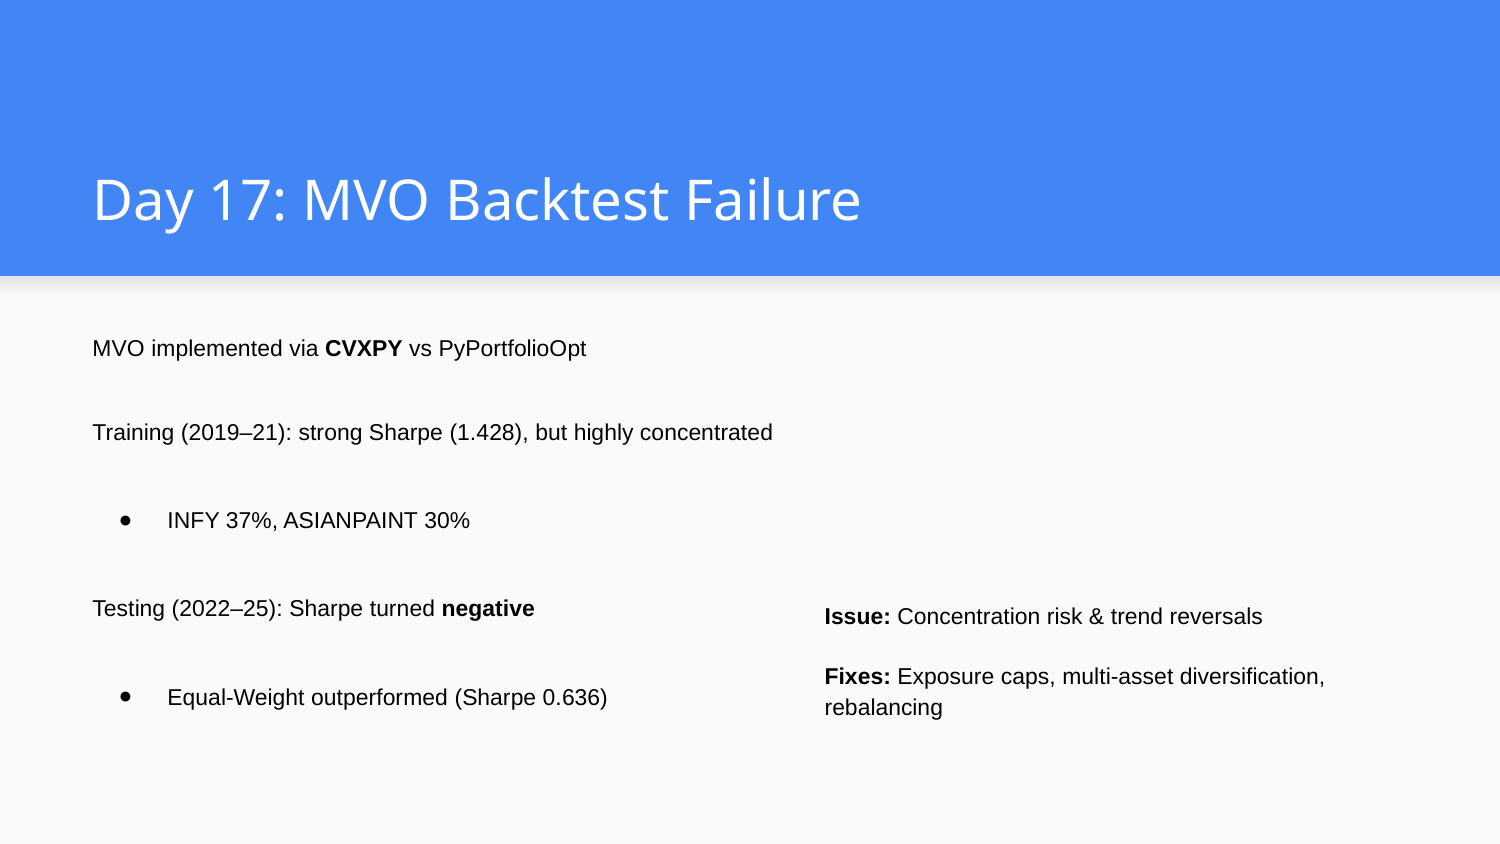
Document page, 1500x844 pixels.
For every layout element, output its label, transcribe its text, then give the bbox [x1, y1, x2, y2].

list MVO implemented via CVXPY vs PyPortfolioOpt Training (2019–21): strong Sharpe (1.428), but highly concentrated INFY 37%, ASIANPAINT 30% Testing (2022–25): Sharpe turned negative Equal-Weight outperformed (Sharpe 0.636) [77, 314, 1427, 760]
title Day 17: MVO Backtest Failure [77, 121, 1427, 248]
text_box Issue: Concentration risk & trend reversals Fixes: Exposure caps, multi-asset diversification, rebalancing [809, 583, 1406, 731]
